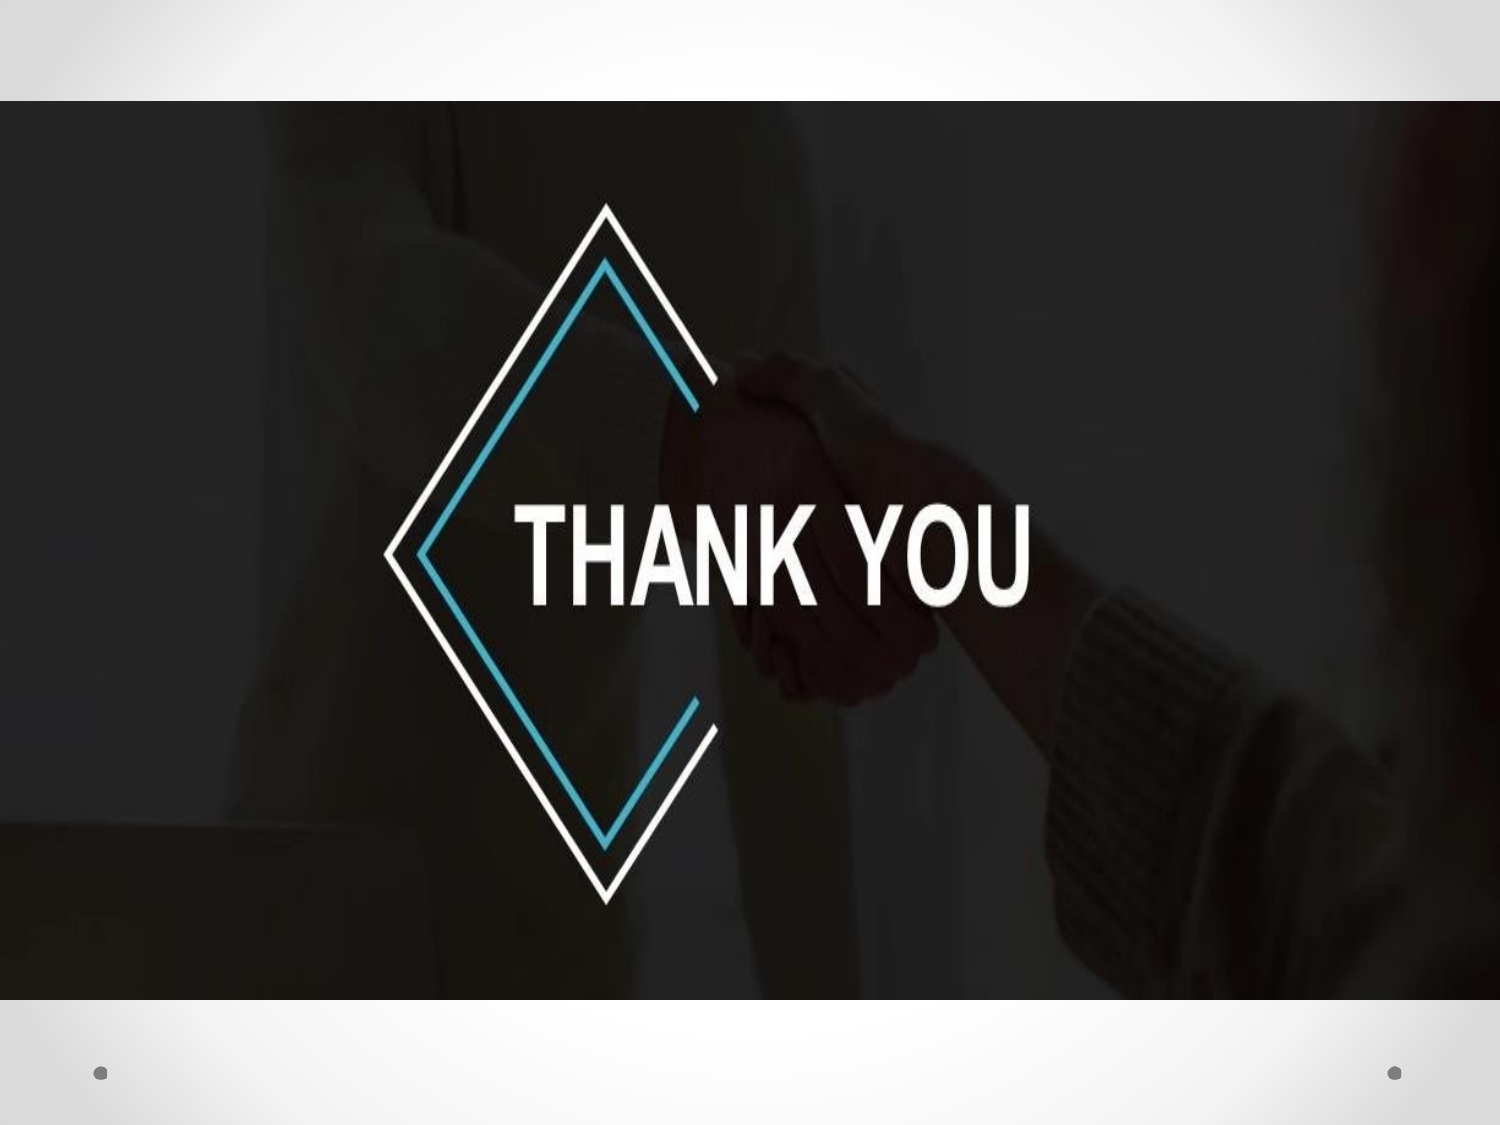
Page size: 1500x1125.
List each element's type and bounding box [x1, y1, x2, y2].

text_box [0, 101, 1500, 1000]
picture [0, 1000, 1500, 1125]
picture [0, 0, 1500, 101]
